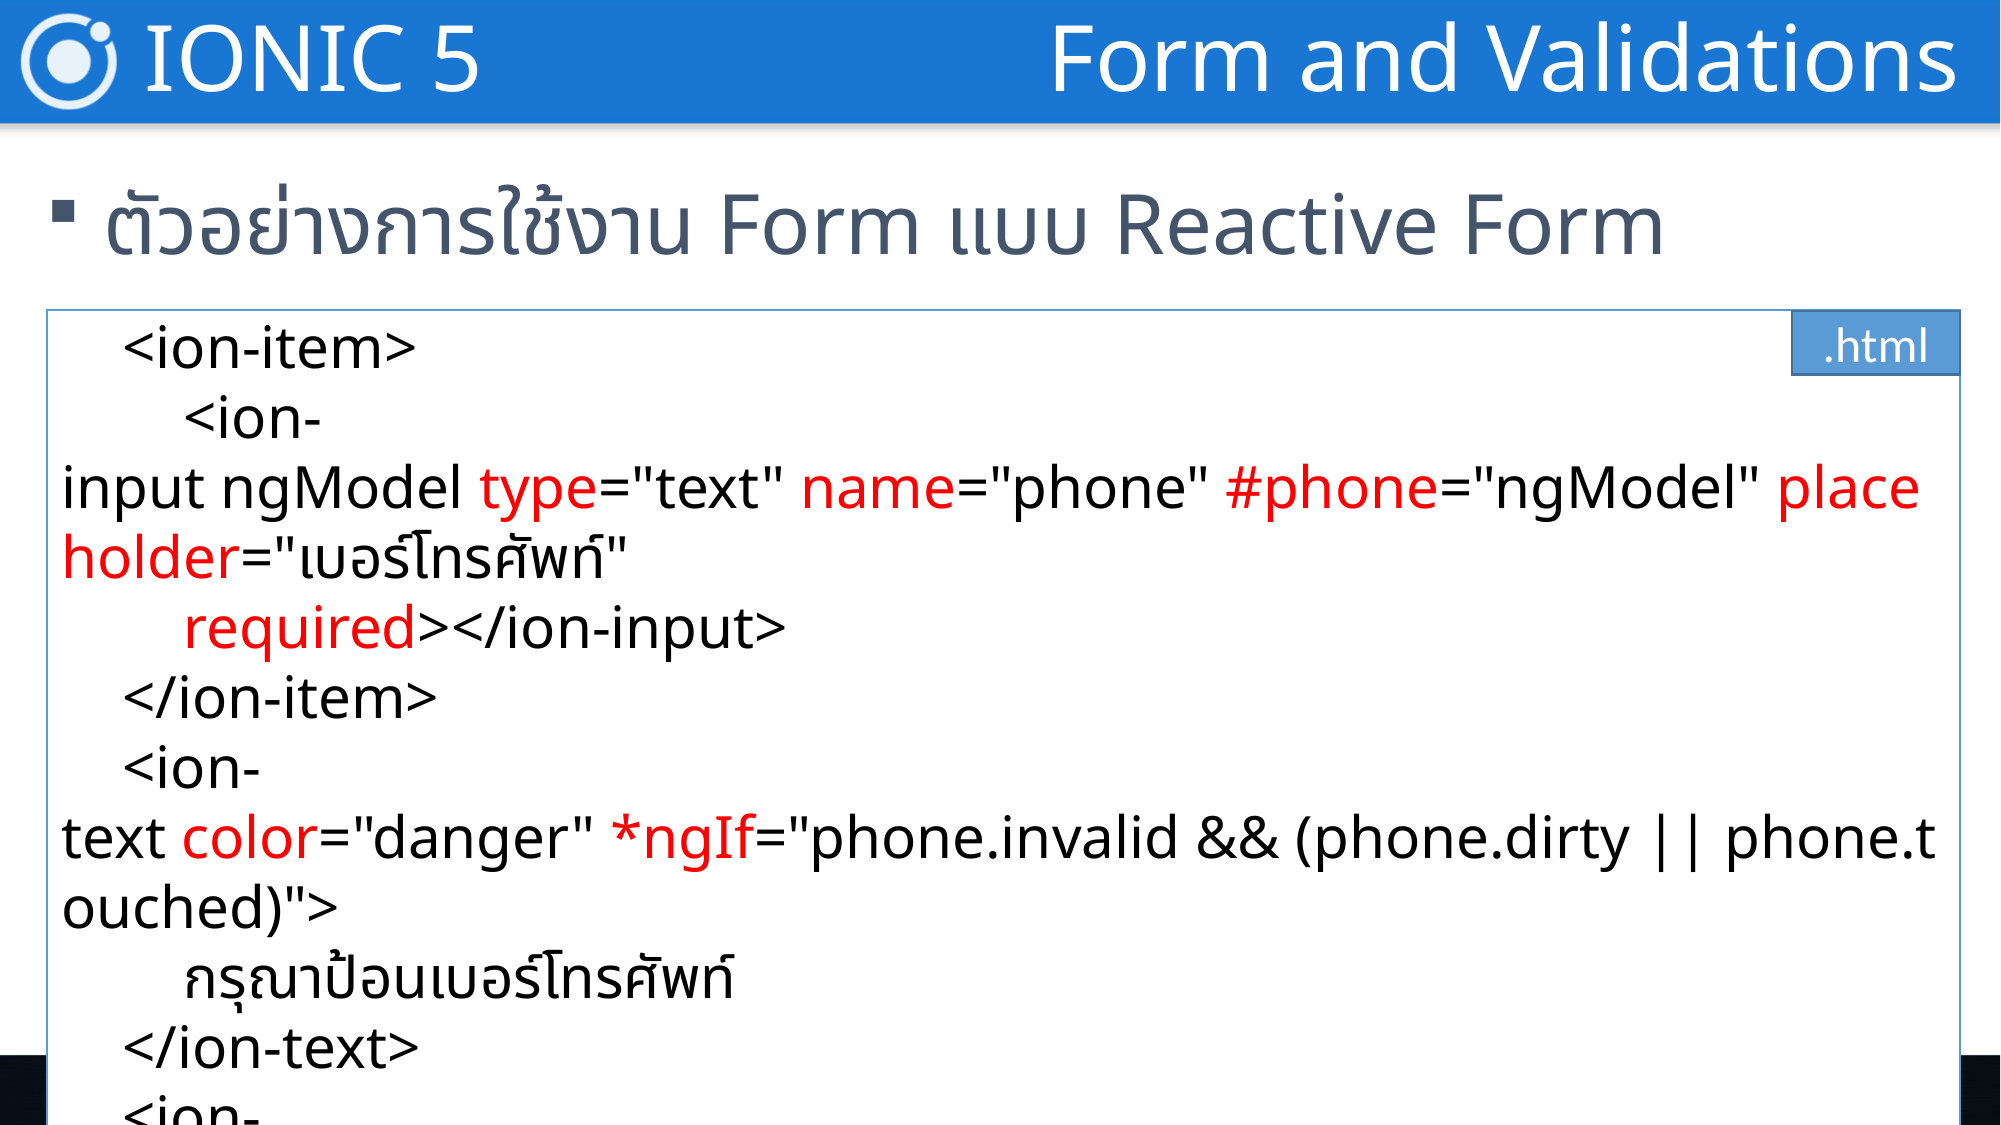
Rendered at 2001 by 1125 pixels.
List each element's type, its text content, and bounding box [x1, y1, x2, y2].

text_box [46, 1051, 1960, 1113]
text_box ตัวอย่างการใช้งาน Form แบบ Reactive Form [46, 170, 1960, 271]
text_box IONIC 5 [144, 0, 551, 110]
picture [0, 0, 2001, 1125]
text_box .html [1791, 310, 1961, 376]
text_box <ion-item> <ion-input ngModel type="text" name="phone" #phone="ngModel" placeholder="เบอร์โทรศัพท์" required></ion-input> </ion-item> <ion-text color="danger" *ngIf="phone.invalid && (phone.dirty || phone.touched)"> กรุณาป้อนเบอร์โทรศัพท์ </ion-text> <ion-button [disabled]="myForm.invalid" expand="full" (click)="onSubmit(myForm.value)">Submit </ion-button> </form> [46, 309, 1961, 1125]
text_box Form and Validations [551, 0, 1960, 110]
